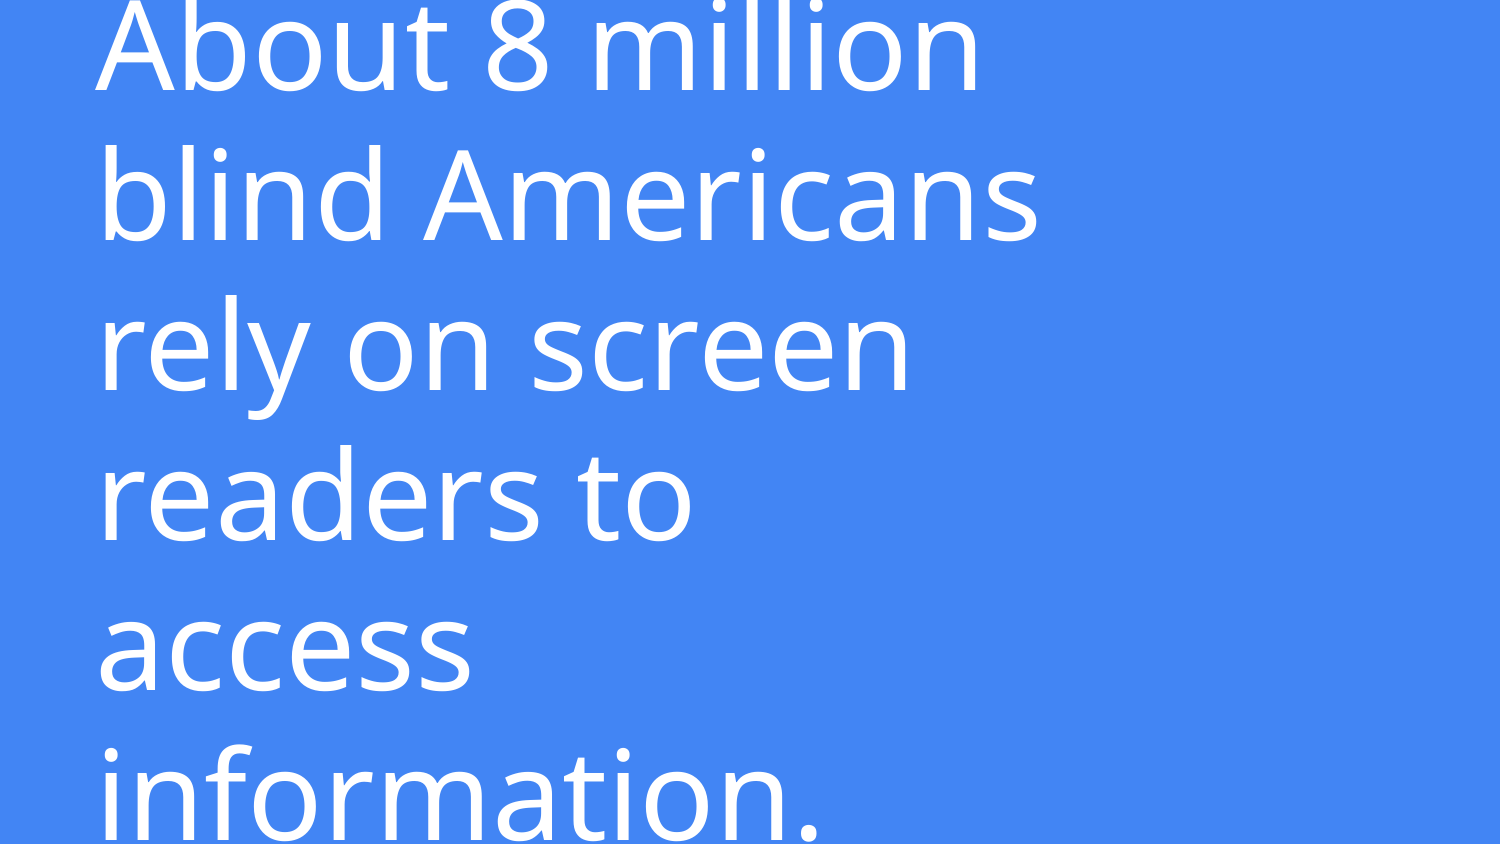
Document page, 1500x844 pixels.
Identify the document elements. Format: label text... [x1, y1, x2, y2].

title About 8 million blind Americans rely on screen readers to access information. [80, 80, 1102, 752]
